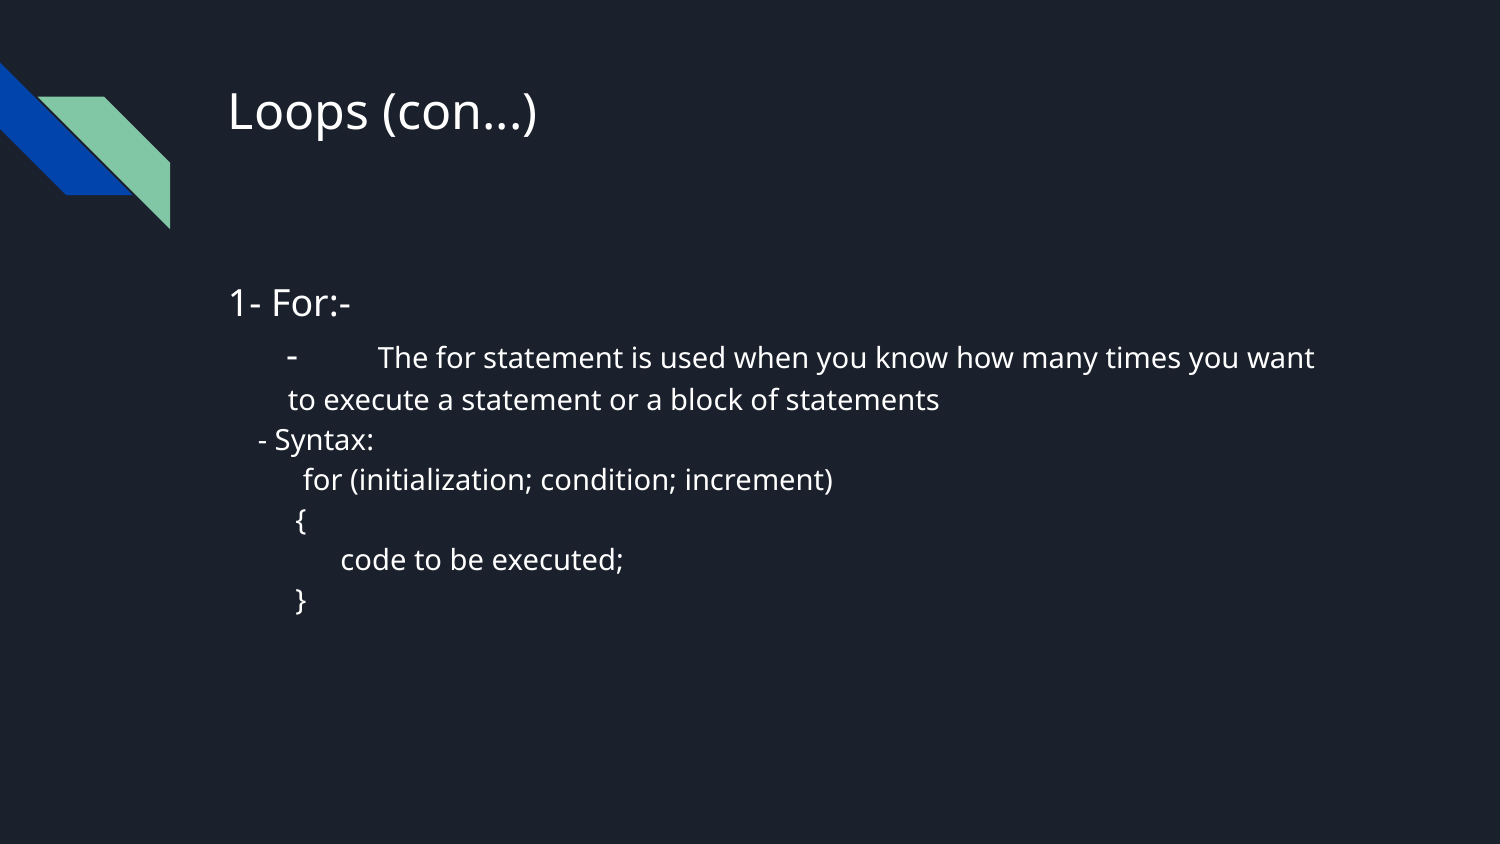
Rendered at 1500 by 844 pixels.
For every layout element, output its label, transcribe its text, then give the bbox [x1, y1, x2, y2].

title Loops (con...) [212, 64, 1368, 215]
list 1- For:- - The for statement is used when you know how many times you want to execute a statement or a block of statements - Syntax: for (initialization; condition; increment) { code to be executed; } [212, 257, 1368, 735]
